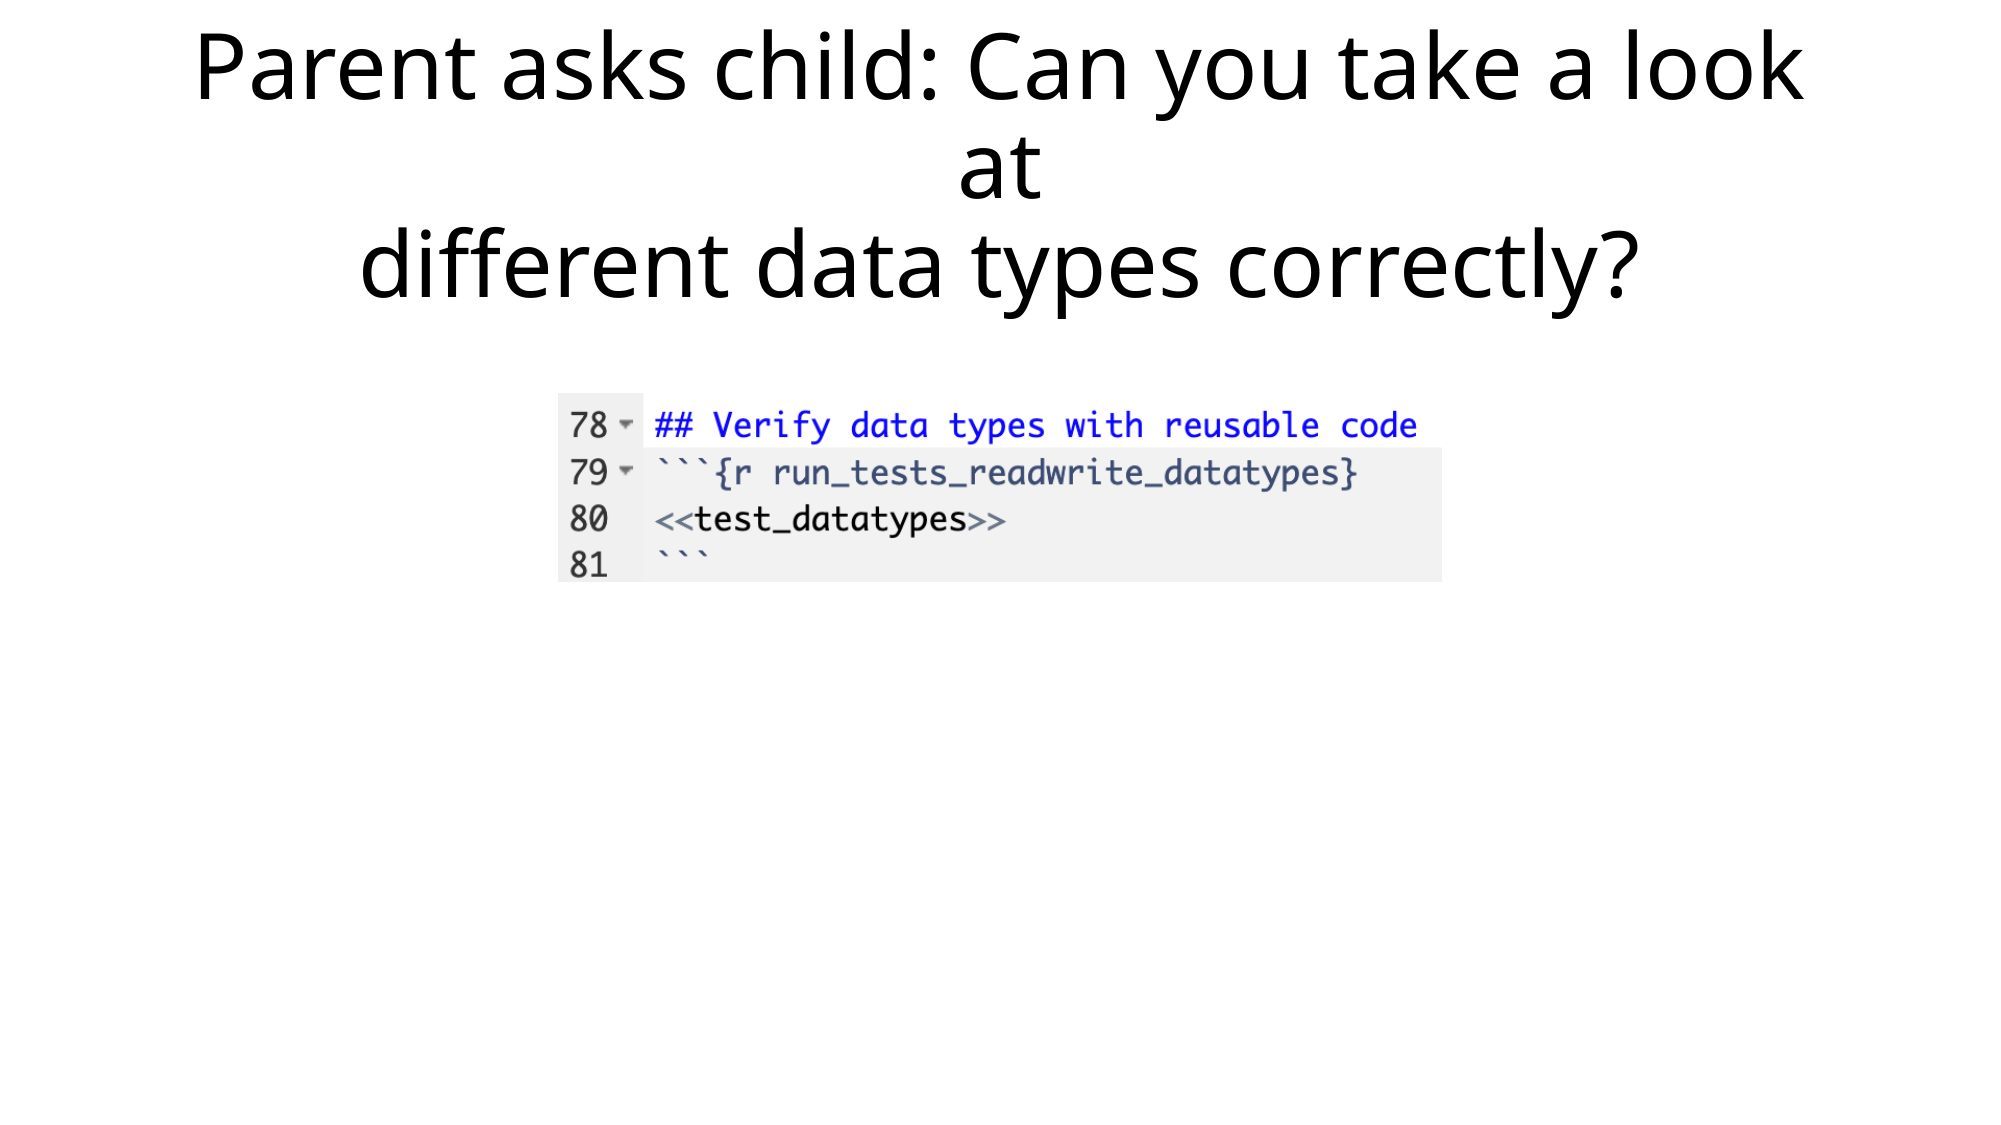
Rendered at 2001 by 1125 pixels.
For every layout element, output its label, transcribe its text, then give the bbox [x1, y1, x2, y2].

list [558, 393, 1442, 582]
title Parent asks child: Can you take a look at different data types correctly? [137, 59, 1863, 278]
